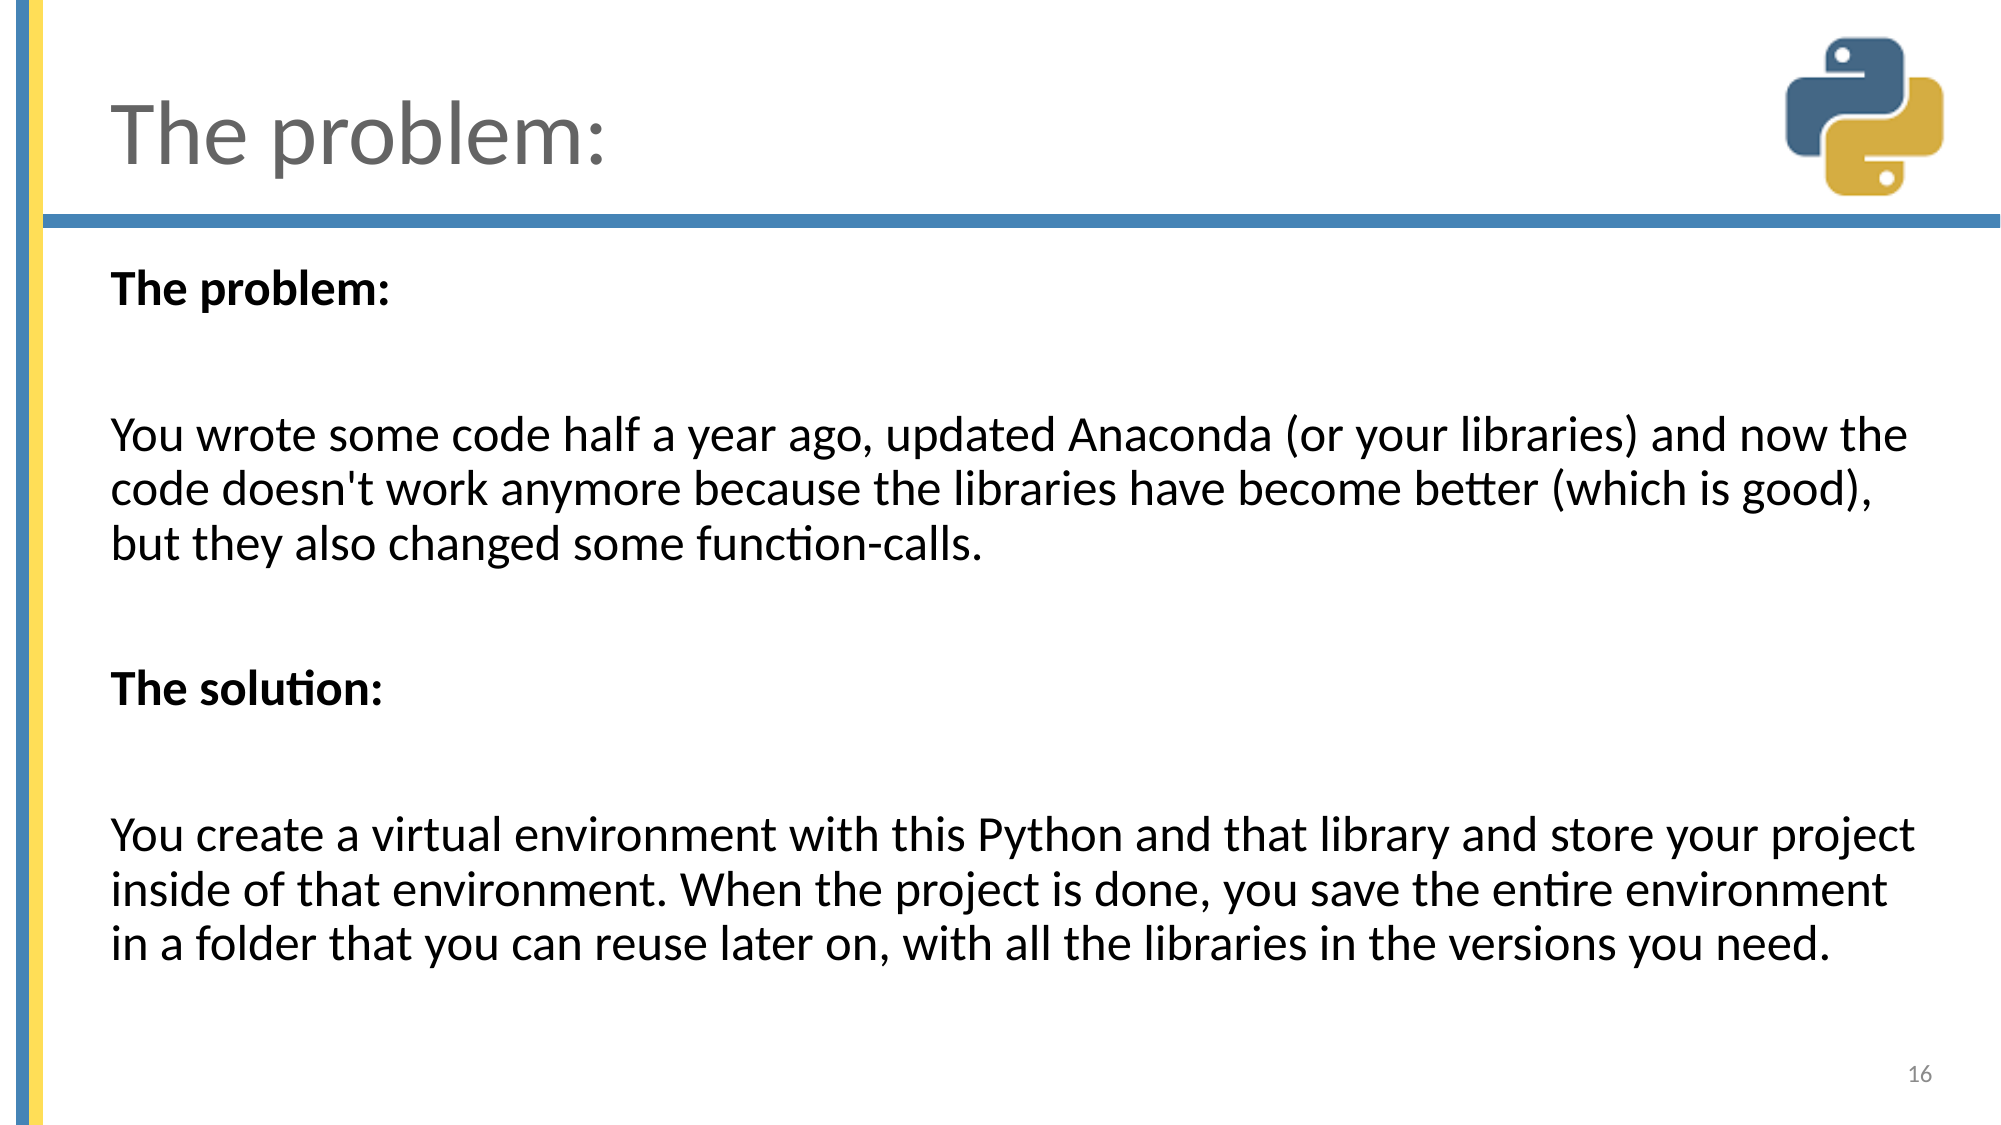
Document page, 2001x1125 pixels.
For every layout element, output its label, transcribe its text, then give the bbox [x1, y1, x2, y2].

title The problem: [95, 59, 1863, 211]
list The problem: You wrote some code half a year ago, updated Anaconda (or your libraries) and now the code doesn't work anymore because the libraries have become better (which is good), but they also changed some function-calls. The solution: You create a virtual environment with this Python and that library and store your project inside of that environment. When the project is done, you save the entire environment in a folder that you can reuse later on, with all the libraries in the versions you need. [95, 254, 1948, 1014]
picture [1747, 18, 1987, 205]
slide_number 16 [1497, 1042, 1948, 1103]
